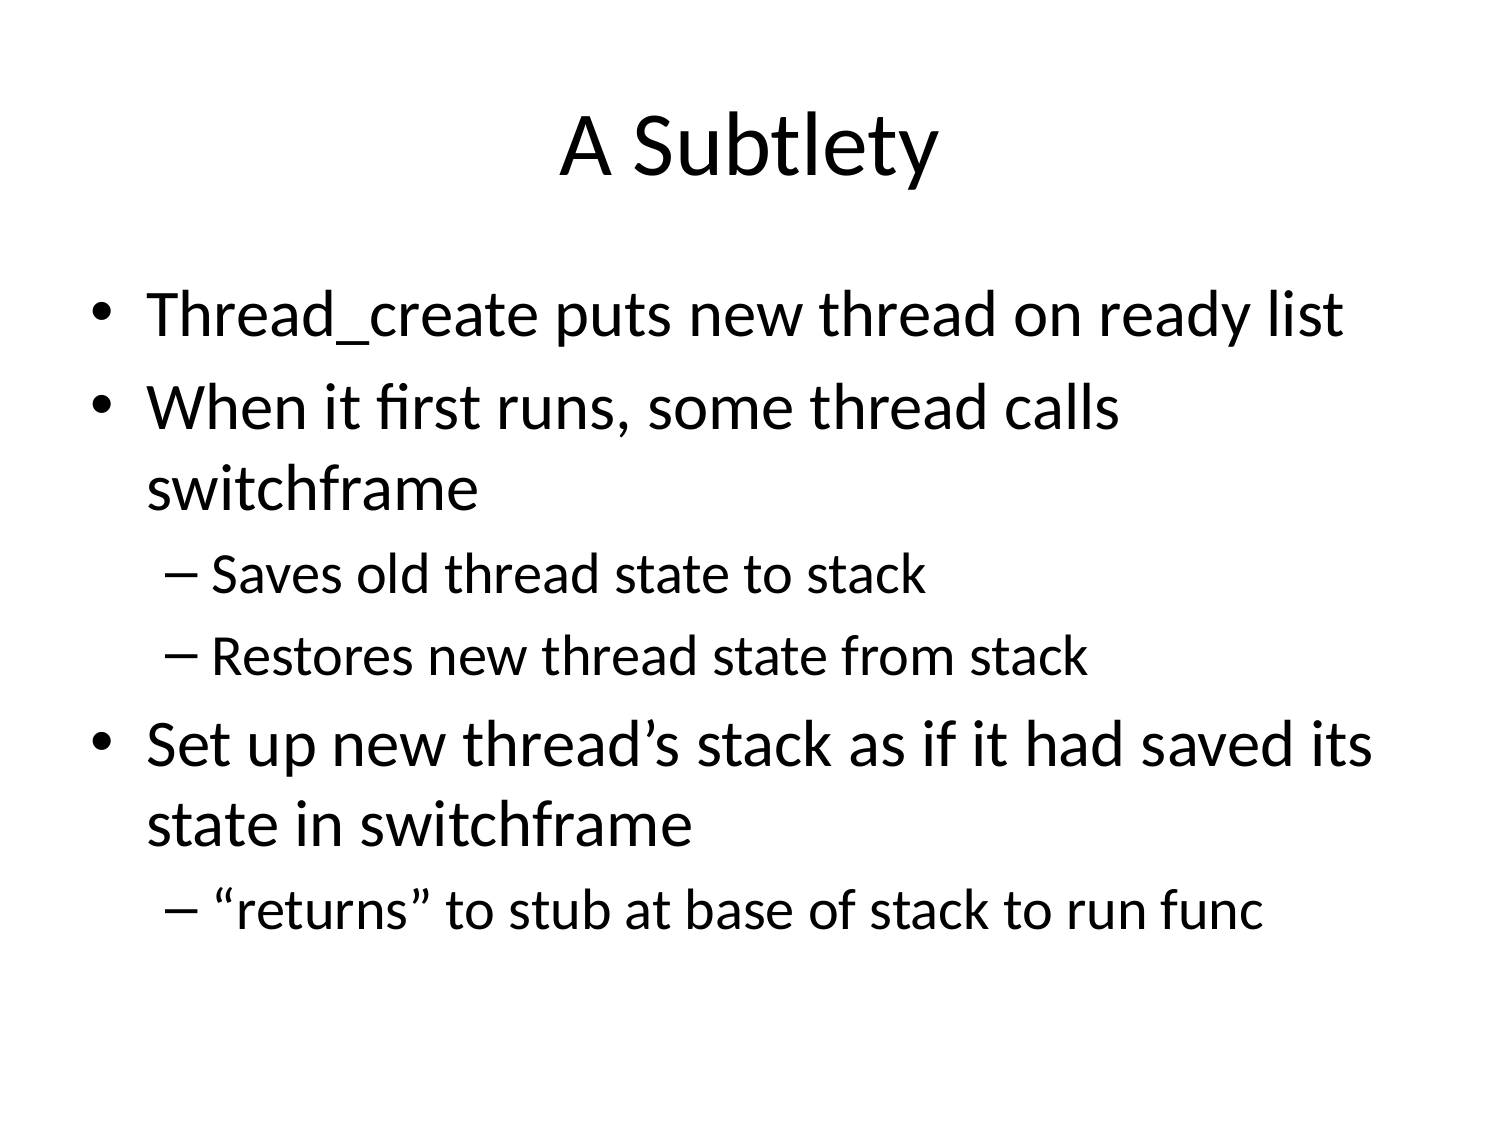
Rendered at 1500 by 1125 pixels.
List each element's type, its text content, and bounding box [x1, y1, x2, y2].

title A Subtlety [75, 45, 1425, 233]
list Thread_create puts new thread on ready list When it first runs, some thread calls switchframe Saves old thread state to stack Restores new thread state from stack Set up new thread’s stack as if it had saved its state in switchframe “returns” to stub at base of stack to run func [75, 262, 1425, 1005]
